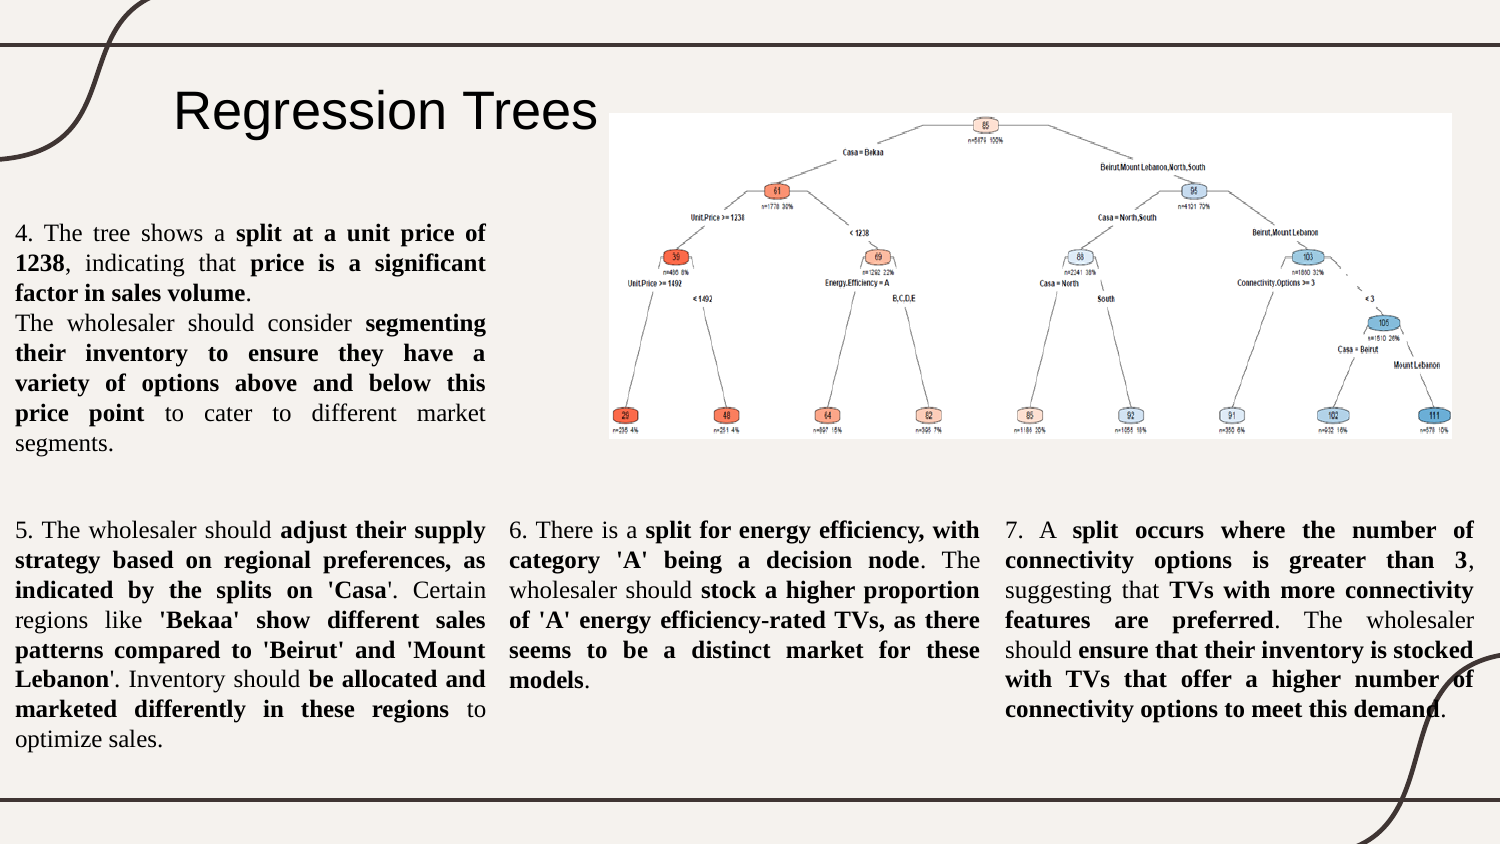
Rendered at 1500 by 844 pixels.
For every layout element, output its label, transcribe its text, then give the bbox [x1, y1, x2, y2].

text_box 5. The wholesaler should adjust their supply strategy based on regional preferences, as indicated by the splits on 'Casa'. Certain regions like 'Bekaa' show different sales patterns compared to 'Beirut' and 'Mount Lebanon'. Inventory should be allocated and marketed differently in these regions to optimize sales. [0, 498, 502, 766]
text_box 6. There is a split for energy efficiency, with category 'A' being a decision node. The wholesaler should stock a higher proportion of 'A' energy efficiency-rated TVs, as there seems to be a distinct market for these models. [494, 498, 996, 736]
text_box 4. The tree shows a split at a unit price of 1238, indicating that price is a significant factor in sales volume. The wholesaler should consider segmenting their inventory to ensure they have a variety of options above and below this price point to cater to different market segments. [0, 201, 502, 479]
text_box 7. A split occurs where the number of connectivity options is greater than 3, suggesting that TVs with more connectivity features are preferred. The wholesaler should ensure that their inventory is stocked with TVs that offer a higher number of connectivity options to meet this demand. [990, 498, 1490, 644]
title Regression Trees [78, 60, 694, 149]
picture [609, 112, 1452, 439]
